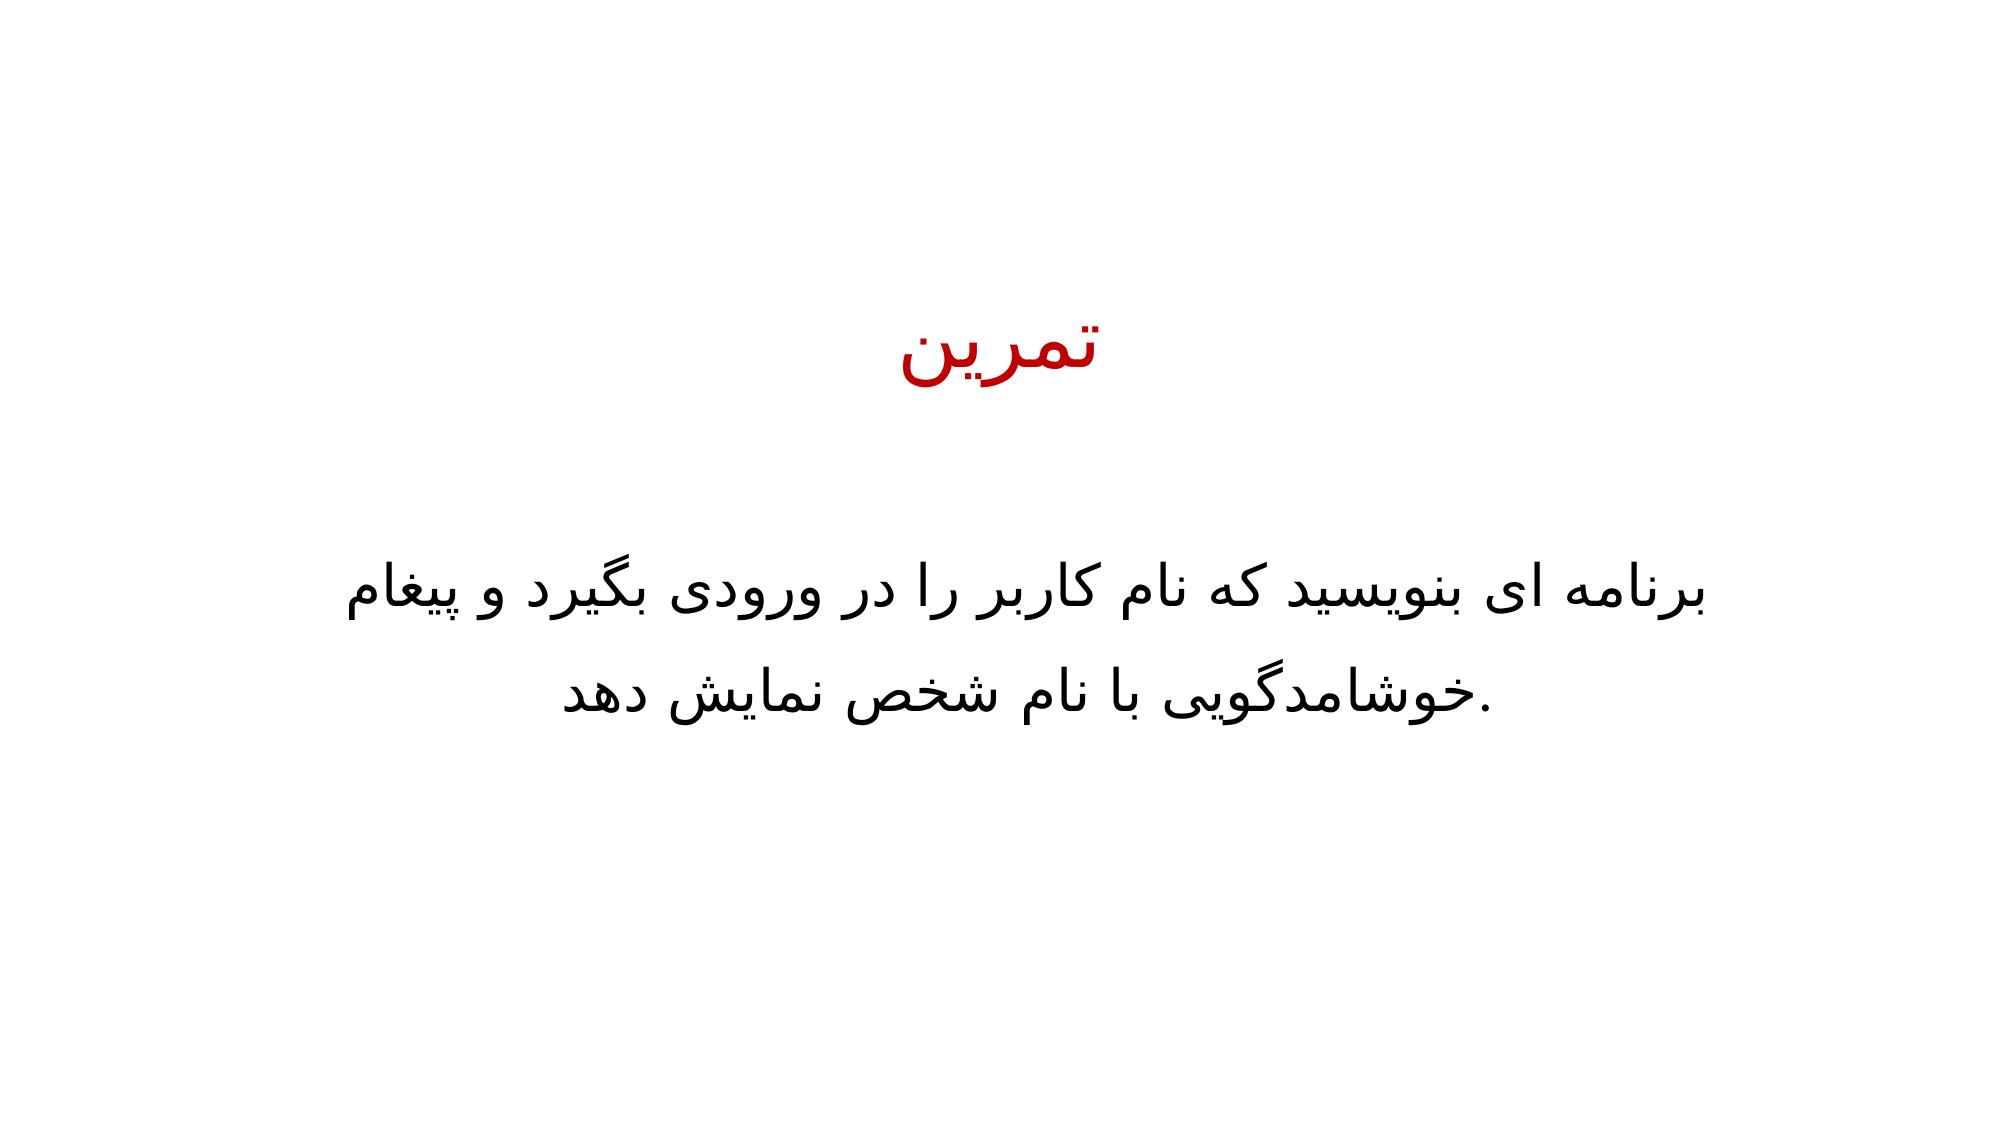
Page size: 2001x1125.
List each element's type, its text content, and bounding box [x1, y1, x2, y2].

text_box تمرین [249, 226, 1750, 392]
text_box برنامه ای بنویسید که نام کاربر را در ورودی بگیرد و پیغام خوشامدگویی با نام شخص نمایش دهد. [277, 506, 1778, 731]
